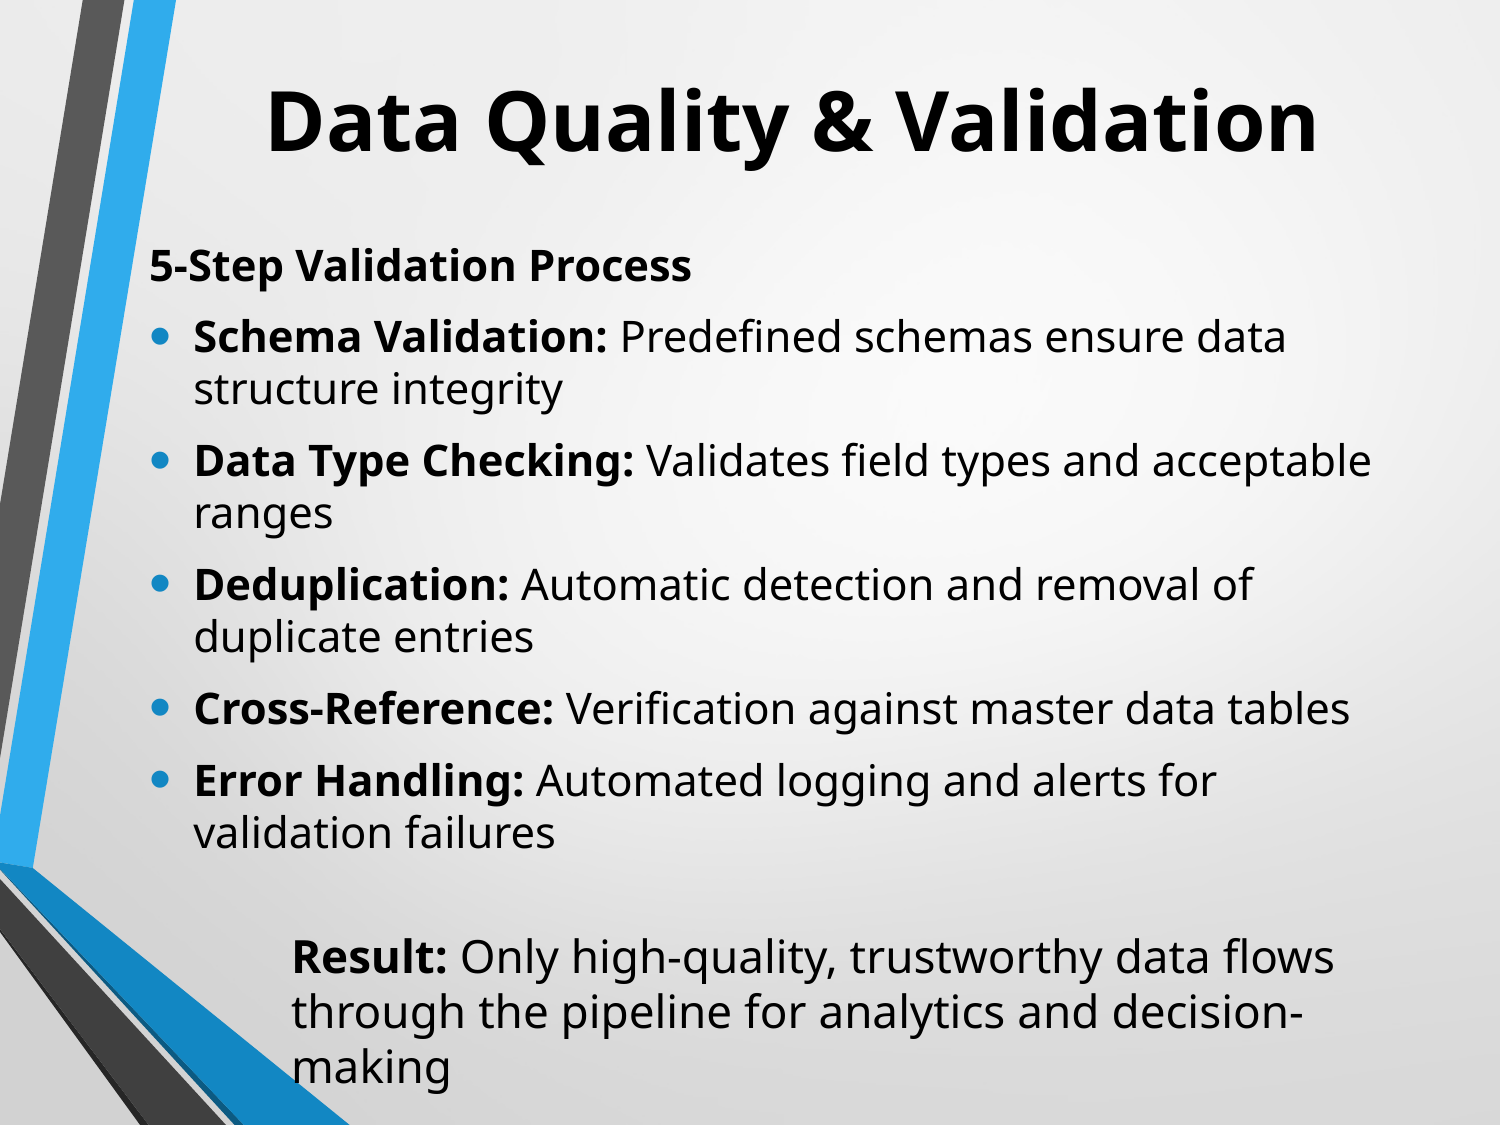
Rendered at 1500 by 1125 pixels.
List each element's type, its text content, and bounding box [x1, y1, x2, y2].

list 5-Step Validation Process Schema Validation: Predefined schemas ensure data structure integrity Data Type Checking: Validates field types and acceptable ranges Deduplication: Automatic detection and removal of duplicate entries Cross-Reference: Verification against master data tables Error Handling: Automated logging and alerts for validation failures [134, 229, 1425, 866]
title Data Quality & Validation [161, 48, 1425, 188]
text_box Result: Only high-quality, trustworthy data flows through the pipeline for analytics and decision-making [276, 920, 1403, 1101]
